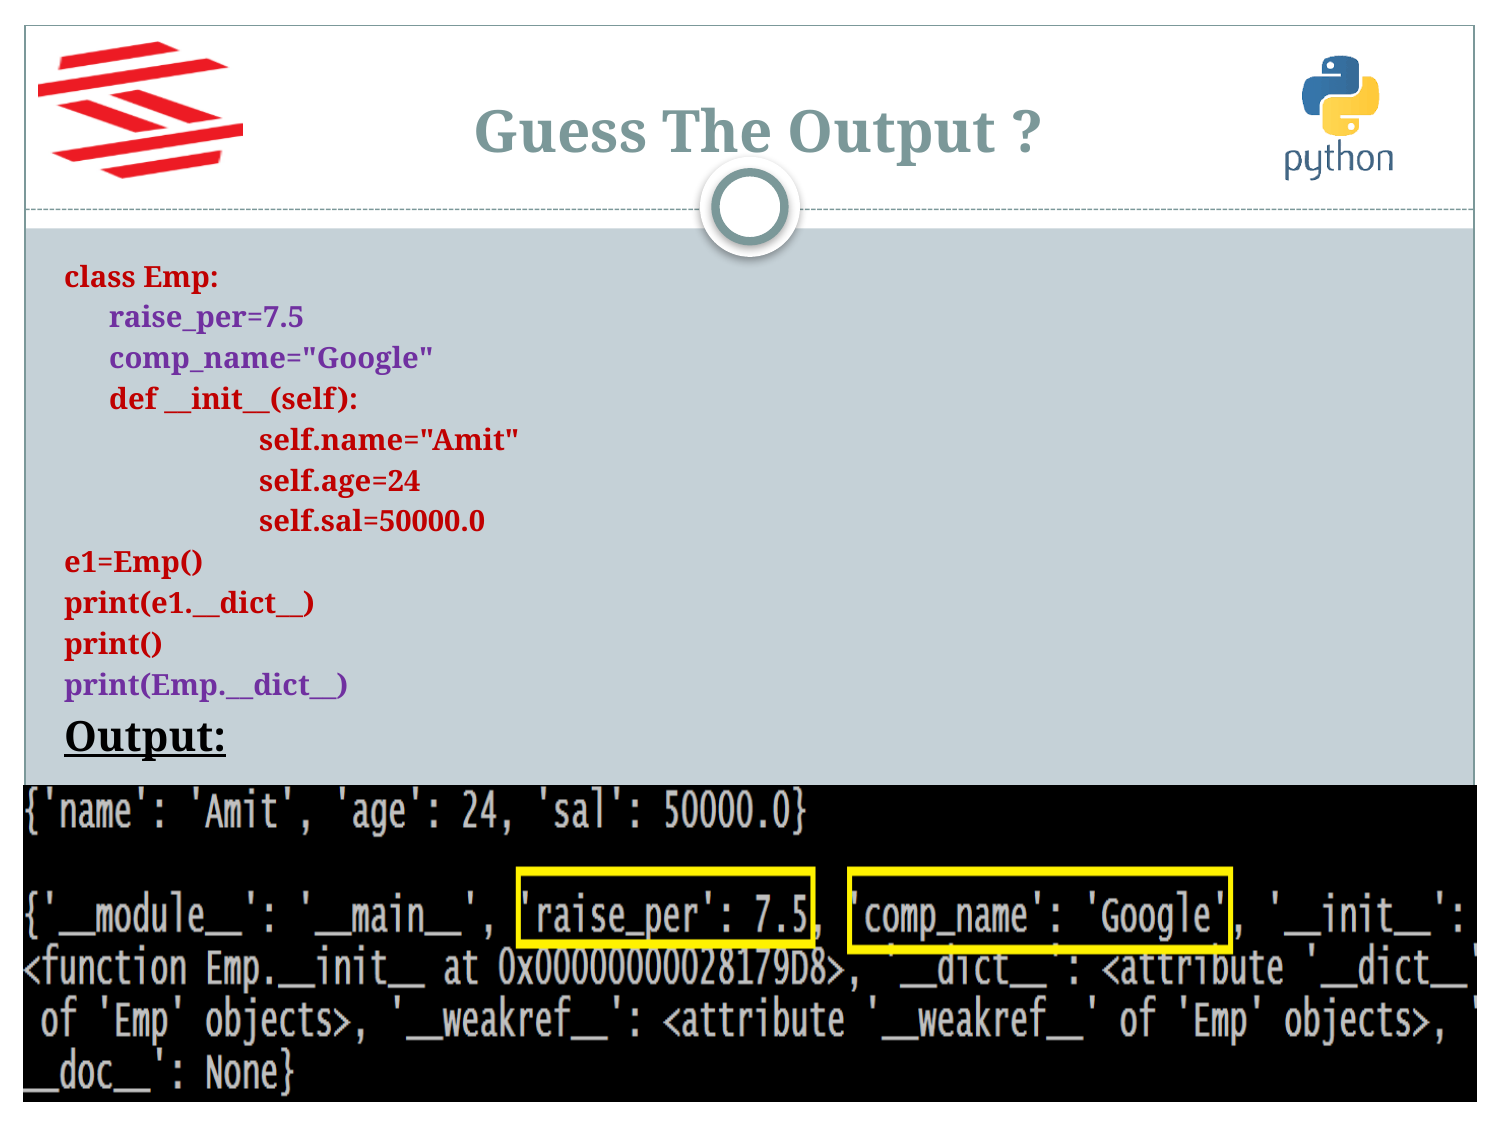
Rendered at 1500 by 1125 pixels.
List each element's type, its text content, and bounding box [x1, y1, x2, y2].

list class Emp: raise_per=7.5 comp_name="Google" def __init__(self): self.name="Amit" self.age=24 self.sal=50000.0 e1=Emp() print(e1.__dict__) print() print(Emp.__dict__) Output: [49, 250, 1445, 782]
title Guess The Output ? [248, 46, 1459, 172]
picture [23, 784, 1477, 1102]
picture [1206, 53, 1471, 186]
picture [37, 40, 243, 185]
